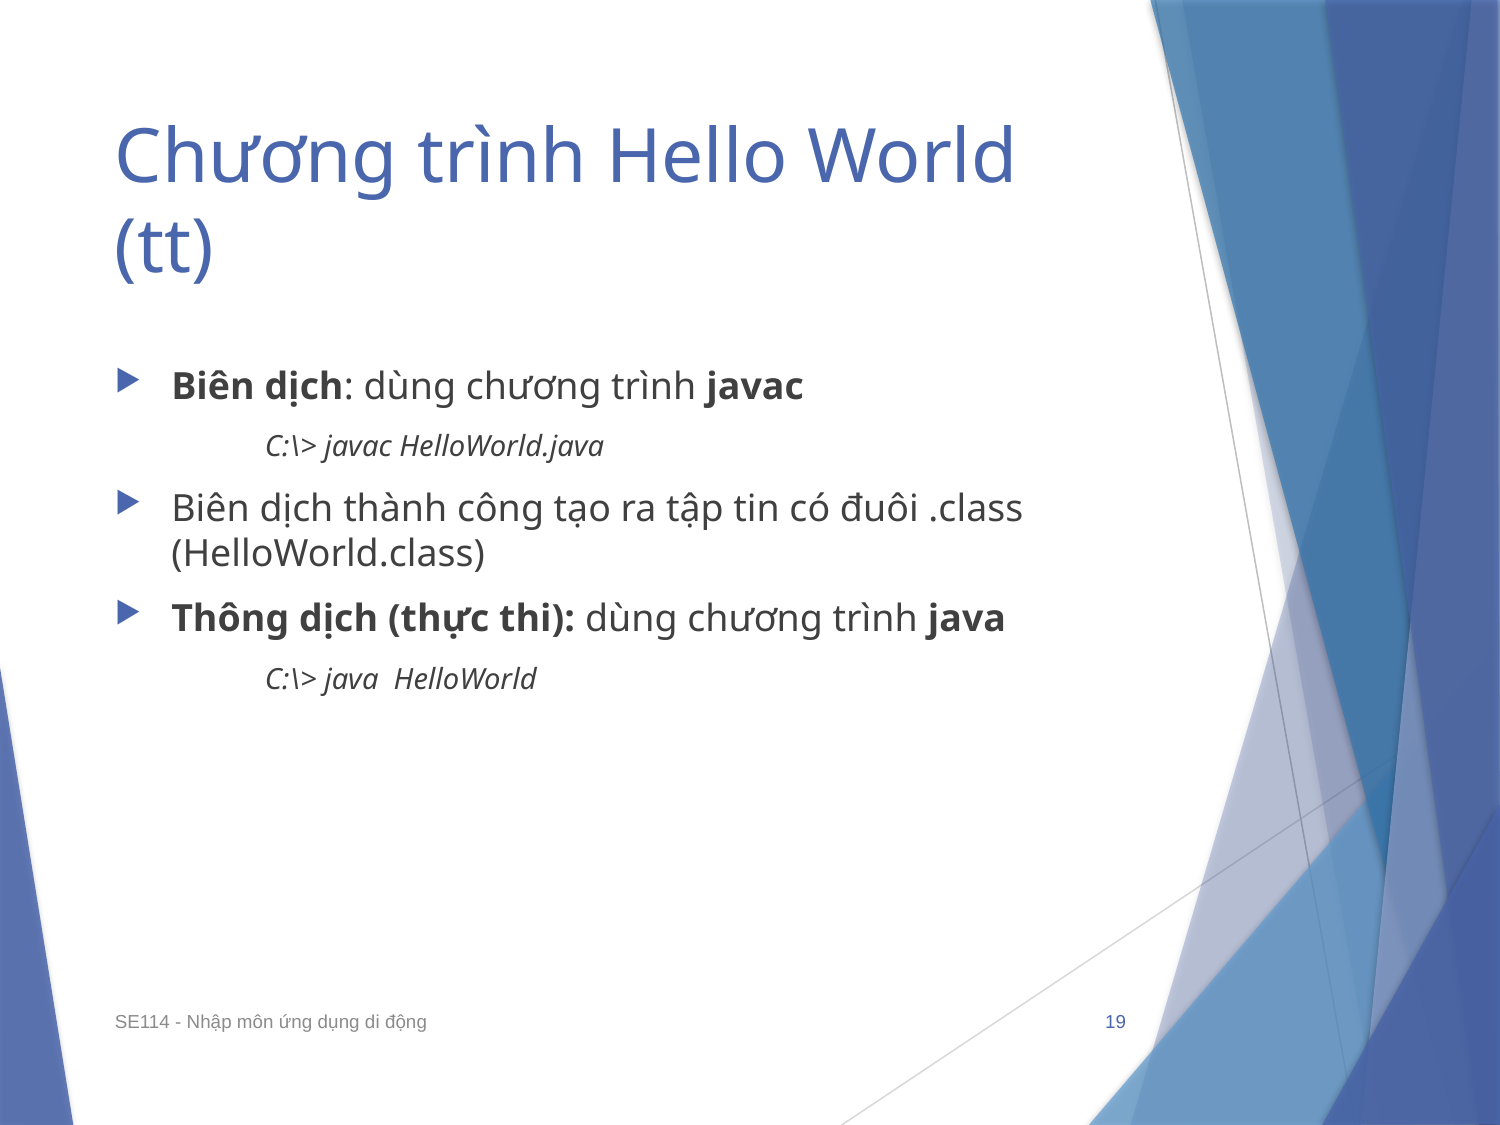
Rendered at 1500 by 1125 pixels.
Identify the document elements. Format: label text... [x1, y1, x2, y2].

footer SE114 - Nhập môn ứng dụng di động [99, 991, 859, 1051]
slide_number 19 [1057, 991, 1142, 1051]
list Biên dịch: dùng chương trình javac C:\> javac HelloWorld.java Biên dịch thành công tạo ra tập tin có đuôi .class (HelloWorld.class) Thông dịch (thực thi): dùng chương trình java C:\> java HelloWorld [99, 354, 1142, 992]
title Chương trình Hello World (tt) [99, 99, 1142, 317]
